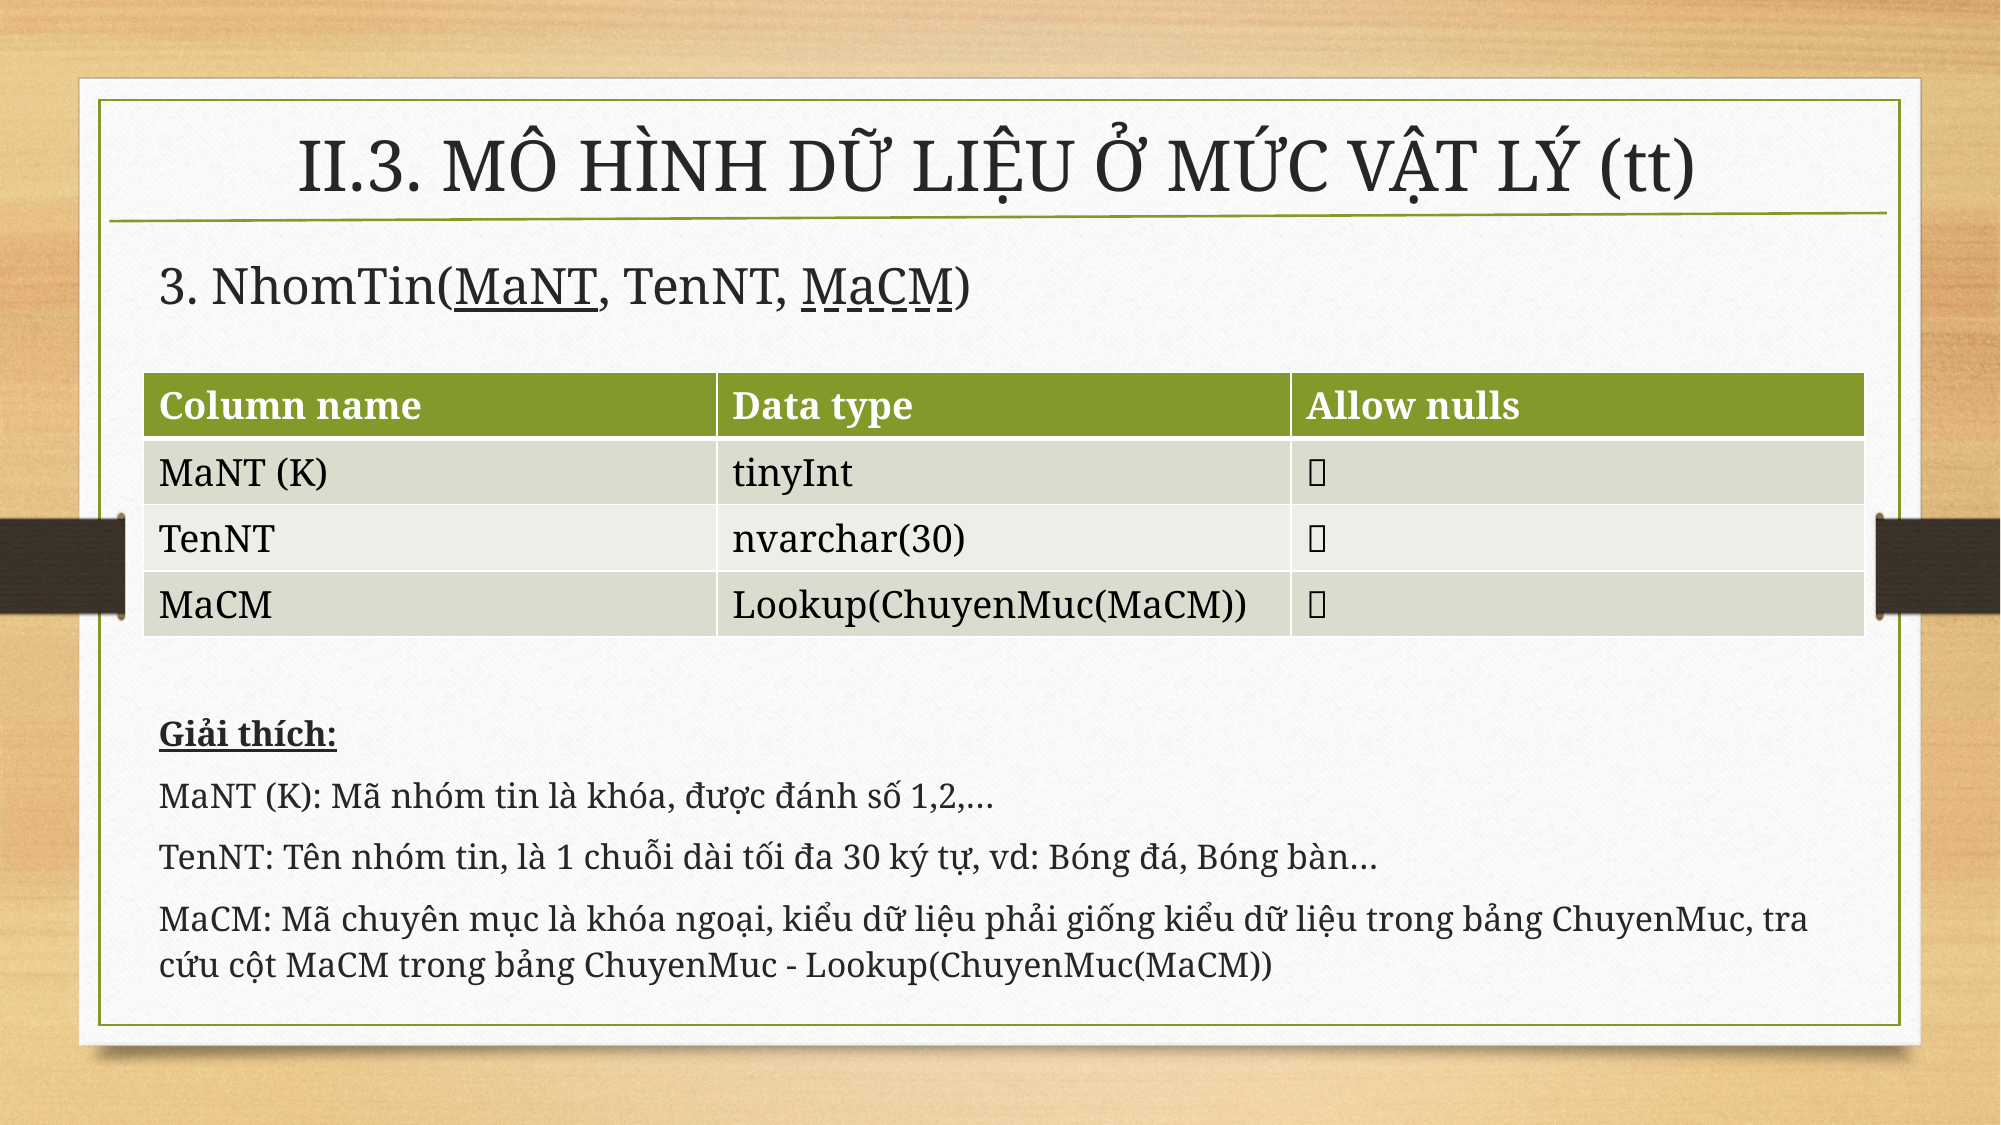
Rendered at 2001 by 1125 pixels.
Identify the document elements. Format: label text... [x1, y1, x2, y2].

table_cell  [1292, 572, 1864, 636]
text_box Giải thích: MaNT (K): Mã nhóm tin là khóa, được đánh số 1,2,… TenNT: Tên nhóm tin, là 1 chuỗi dài tối đa 30 ký tự, vd: Bóng đá, Bóng bàn… MaCM: Mã chuyên mục là khóa ngoại, kiểu dữ liệu phải giống kiểu dữ liệu trong bảng ChuyenMuc, tra cứu cột MaCM trong bảng ChuyenMuc - Lookup(ChuyenMuc(MaCM)) [143, 702, 1866, 1000]
table_cell MaNT (K) [144, 441, 716, 504]
table_cell  [1292, 505, 1864, 570]
table_cell  [1292, 441, 1864, 504]
title II.3. MÔ HÌNH DỮ LIỆU Ở MỨC VẬT LÝ (tt) [108, 113, 1887, 213]
table_cell MaCM [144, 572, 716, 636]
table_cell nvarchar(30) [718, 505, 1290, 570]
table_cell Lookup(ChuyenMuc(MaCM)) [718, 572, 1290, 636]
picture [0, 0, 2001, 1125]
table_cell TenNT [144, 505, 716, 570]
table_header Data type [718, 373, 1290, 436]
table_header Allow nulls [1292, 373, 1864, 436]
table_header Column name [144, 373, 716, 436]
table_cell tinyInt [718, 441, 1290, 504]
text_box 3. NhomTin(MaNT, TenNT, MaCM) [143, 243, 1866, 342]
